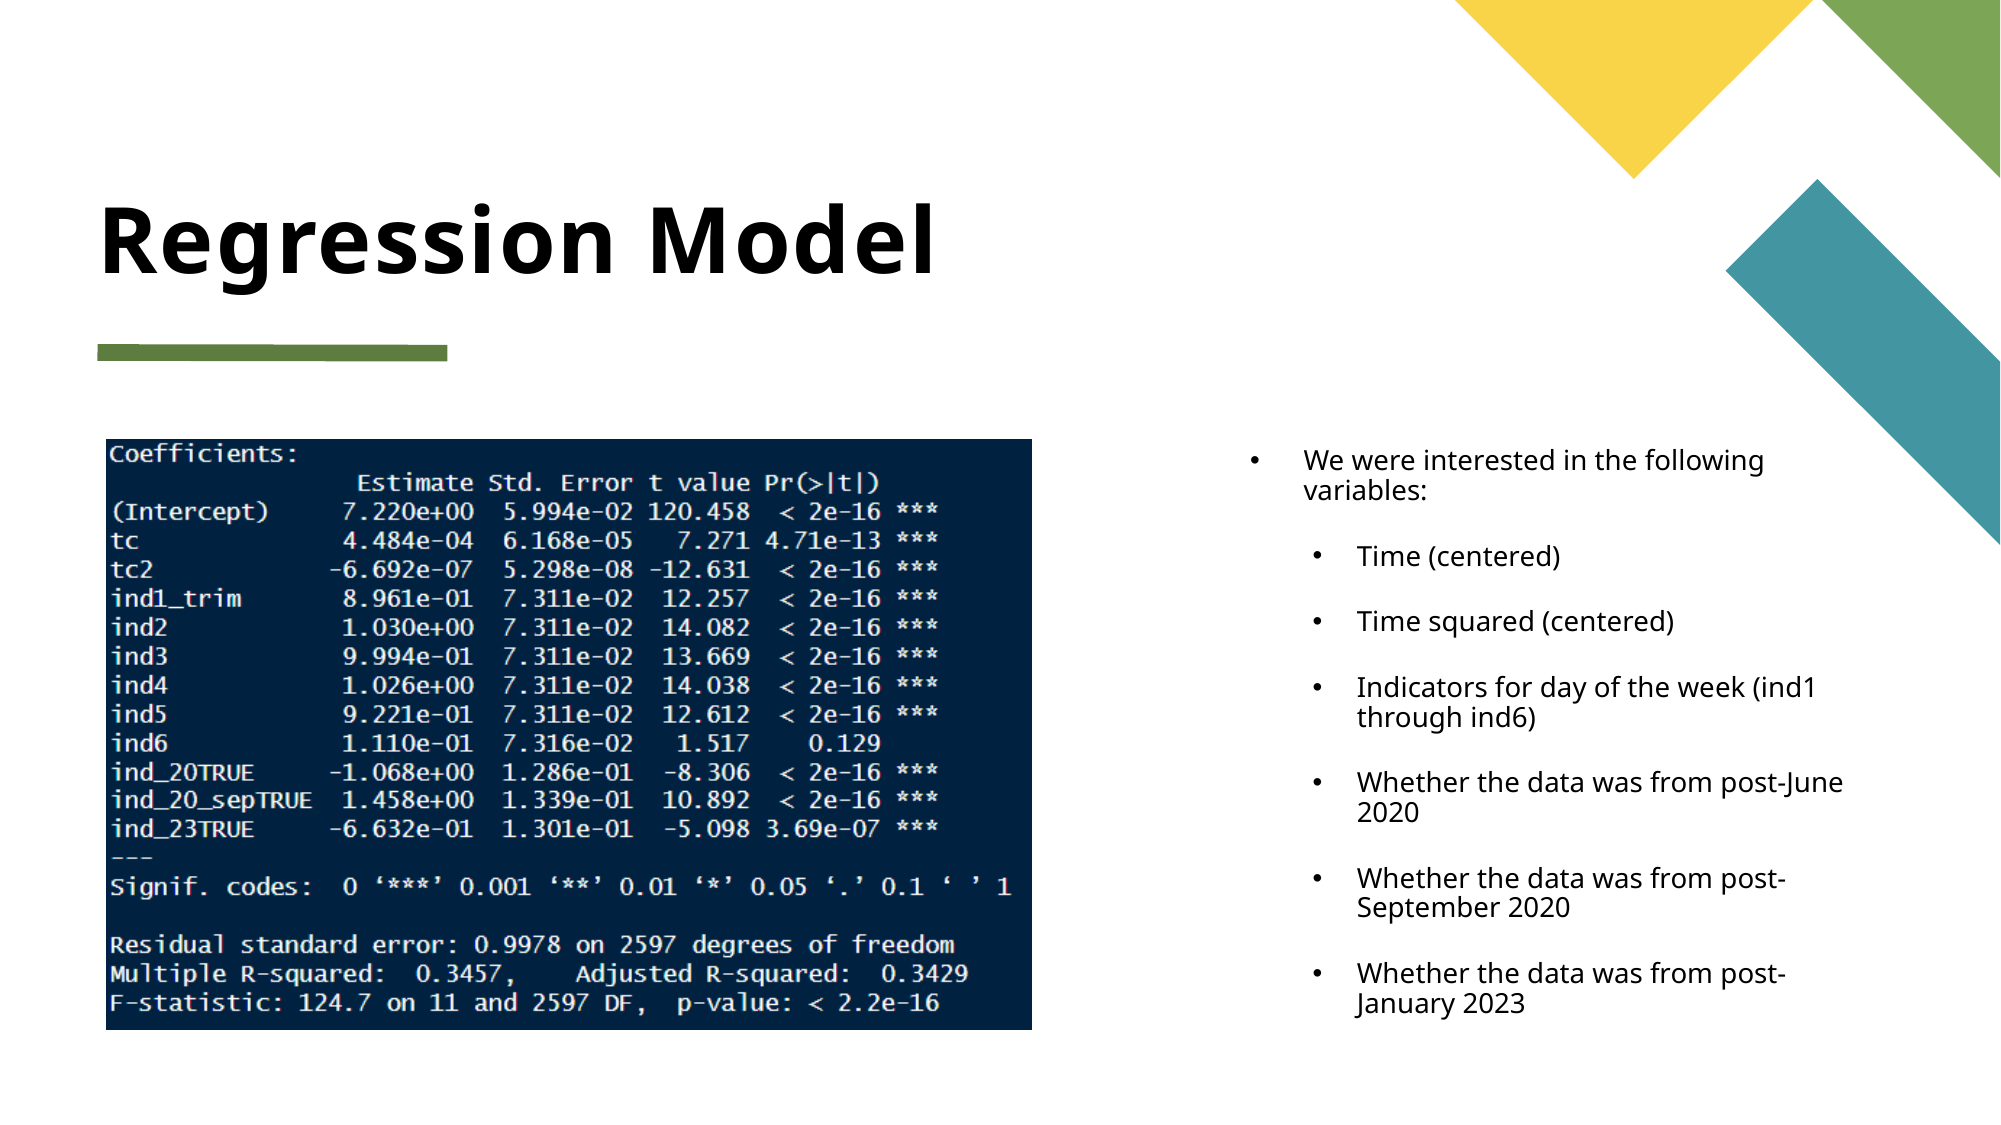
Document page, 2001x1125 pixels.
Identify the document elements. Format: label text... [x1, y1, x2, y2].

title Regression Model [97, 32, 1898, 291]
picture [106, 439, 1032, 1030]
list We were interested in the following variables: Time (centered) Time squared (centered) Indicators for day of the week (ind1 through ind6) Whether the data was from post-June 2020 Whether the data was from post-September 2020 Whether the data was from post-January 2023 [1250, 439, 1898, 1030]
